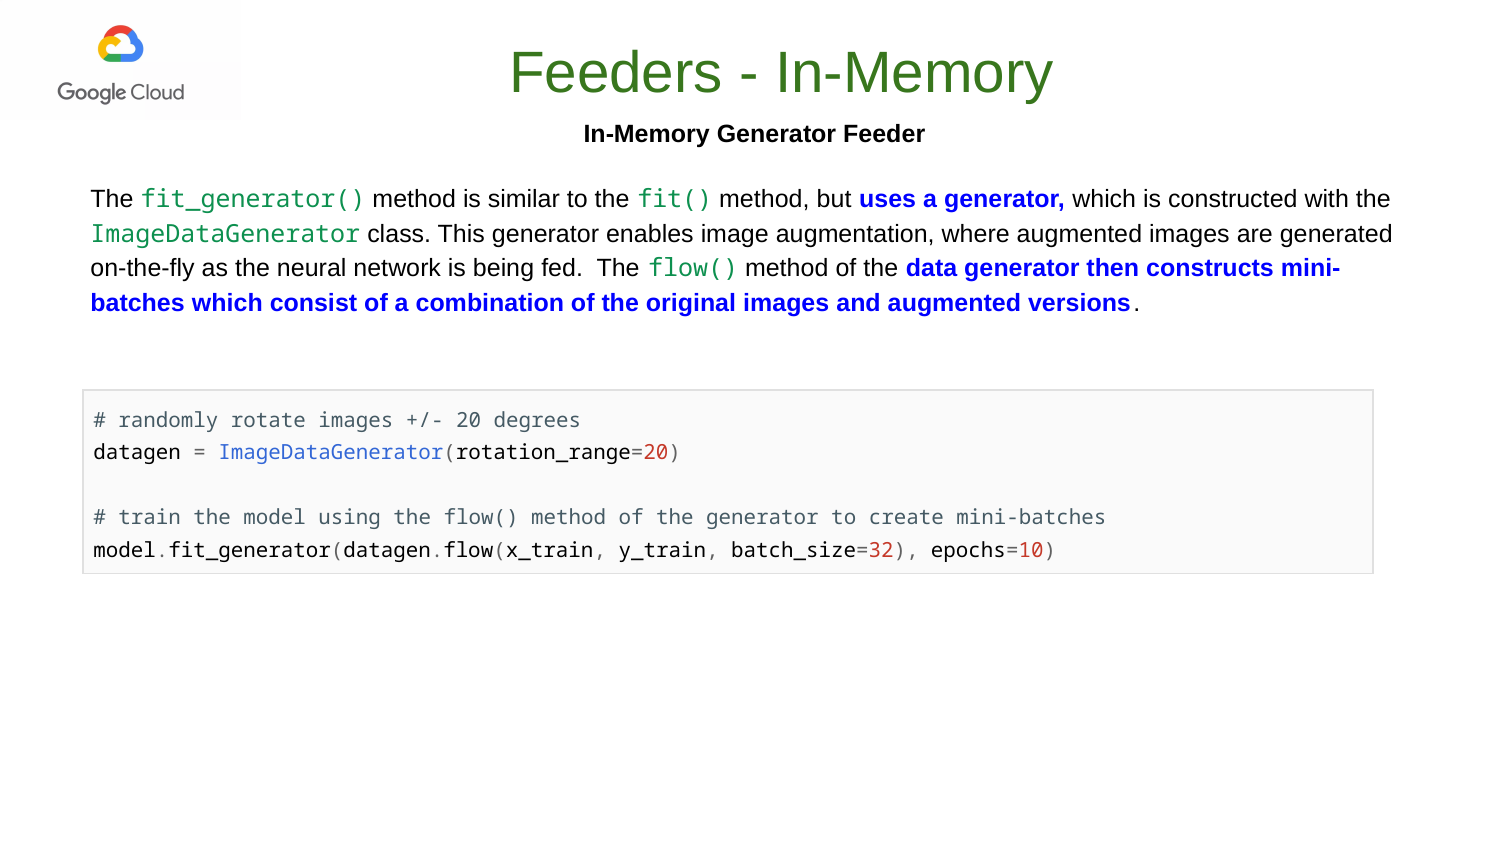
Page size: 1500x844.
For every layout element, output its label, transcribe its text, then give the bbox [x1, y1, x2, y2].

table_header # randomly rotate images +/- 20 degrees datagen = ImageDataGenerator(rotation_range=20) # train the model using the flow() method of the generator to create mini-batches model.fit_generator(datagen.flow(x_train, y_train, batch_size=32), epochs=10) [84, 391, 1372, 573]
text_box In-Memory Generator Feeder The fit_generator() method is similar to the fit() method, but uses a generator, which is constructed with the ImageDataGenerator class. This generator enables image augmentation, where augmented images are generated on-the-fly as the neural network is being fed. The flow() method of the data generator then constructs mini-batches which consist of a combination of the original images and augmented versions. [75, 97, 1435, 788]
picture [0, 0, 241, 121]
subtitle Feeders - In-Memory [244, 19, 1481, 150]
